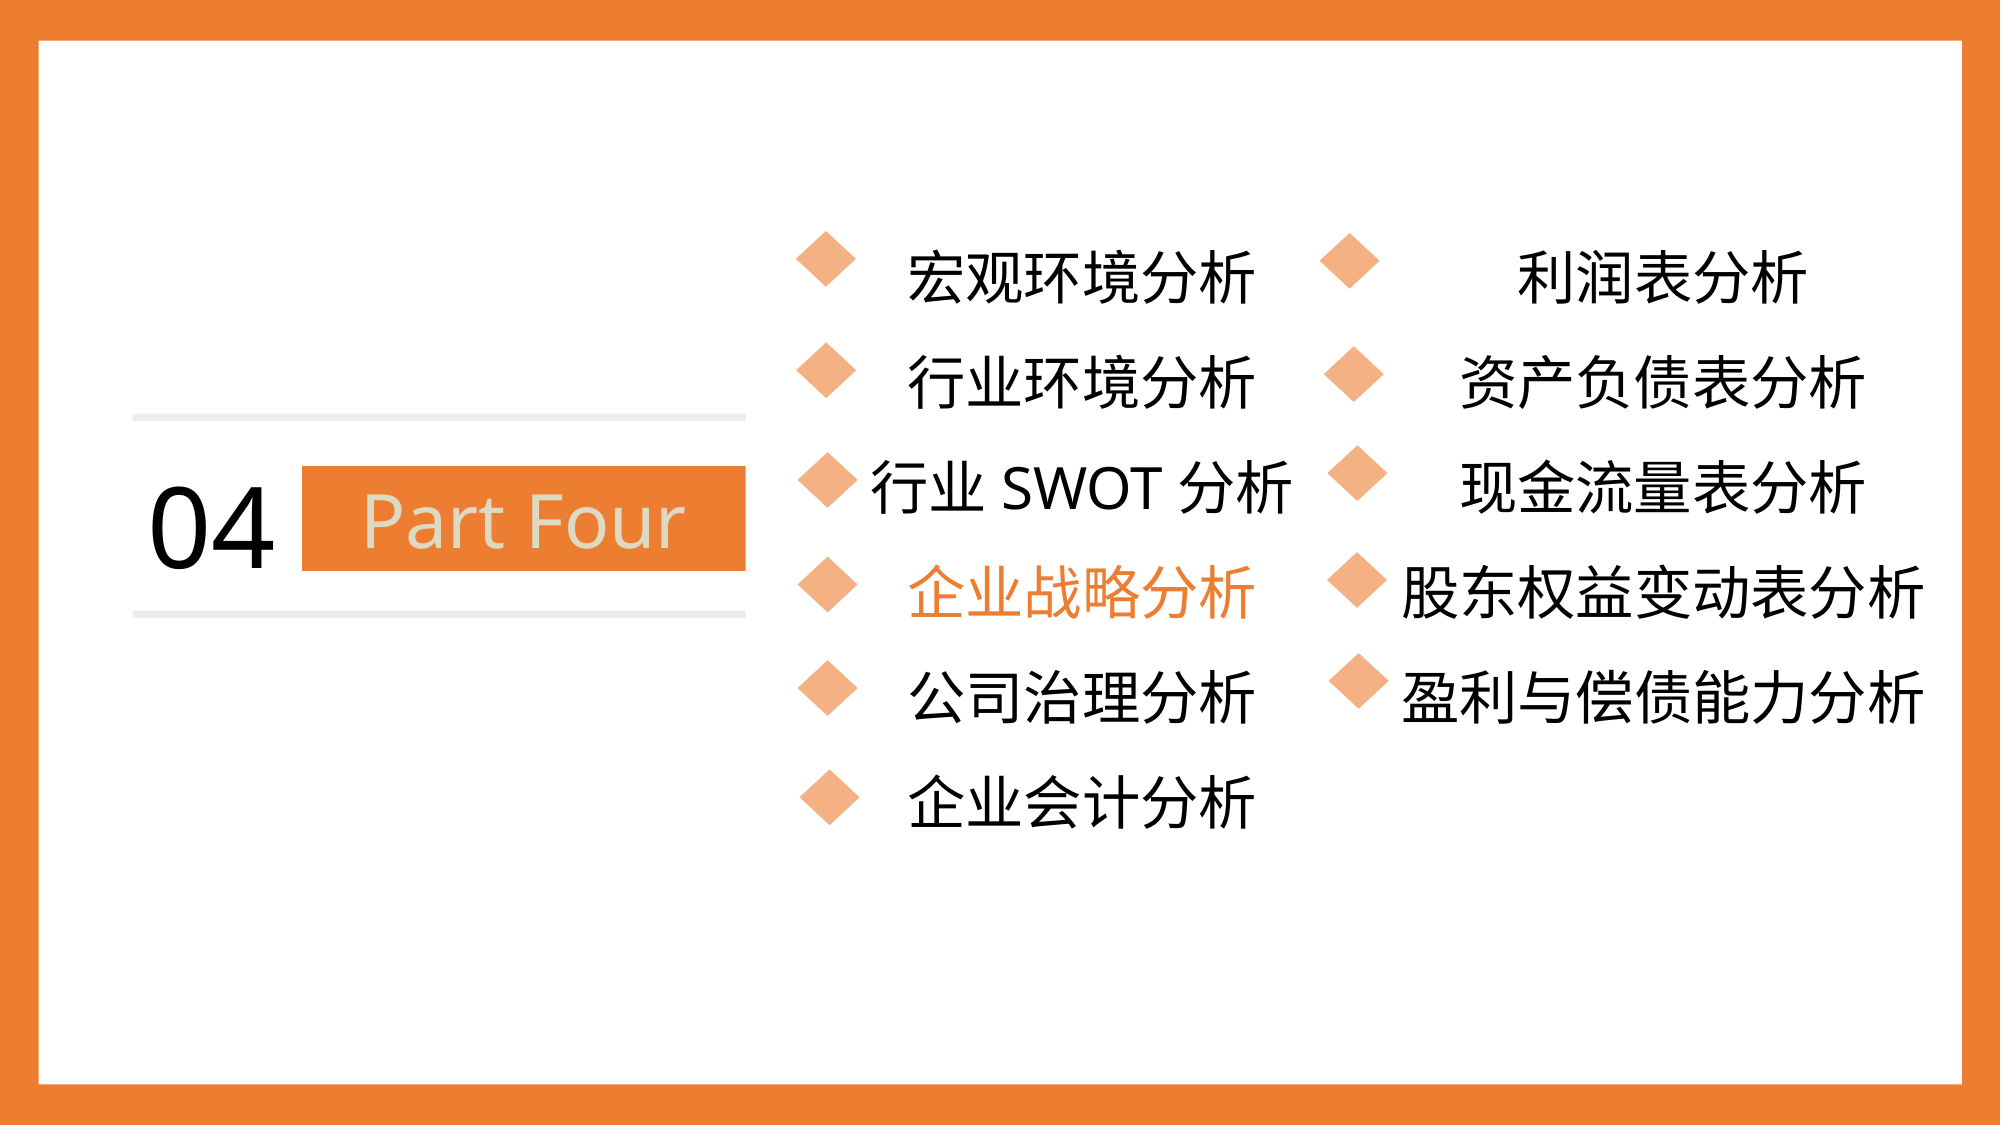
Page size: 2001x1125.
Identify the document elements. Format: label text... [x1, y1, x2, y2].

text_box [1327, 651, 1391, 711]
text_box 利润表分析 资产负债表分析 现金流量表分析 股东权益变动表分析 盈利与偿债能力分析 [1373, 198, 1953, 739]
text_box [132, 413, 747, 422]
text_box [794, 229, 858, 289]
text_box Part Four [302, 466, 746, 571]
text_box [1325, 550, 1389, 610]
text_box [40, 0, 1961, 42]
text_box [1961, 0, 2000, 1123]
text_box [1322, 344, 1373, 404]
text_box [0, 0, 40, 1125]
text_box [1318, 231, 1373, 291]
text_box [132, 610, 747, 619]
text_box [1325, 443, 1373, 503]
text_box 04 [132, 448, 427, 599]
text_box [40, 1083, 2000, 1125]
text_box 宏观环境分析 行业环境分析 行业SWOT分析 企业战略分析 公司治理分析 企业会计分析 [778, 198, 1386, 844]
